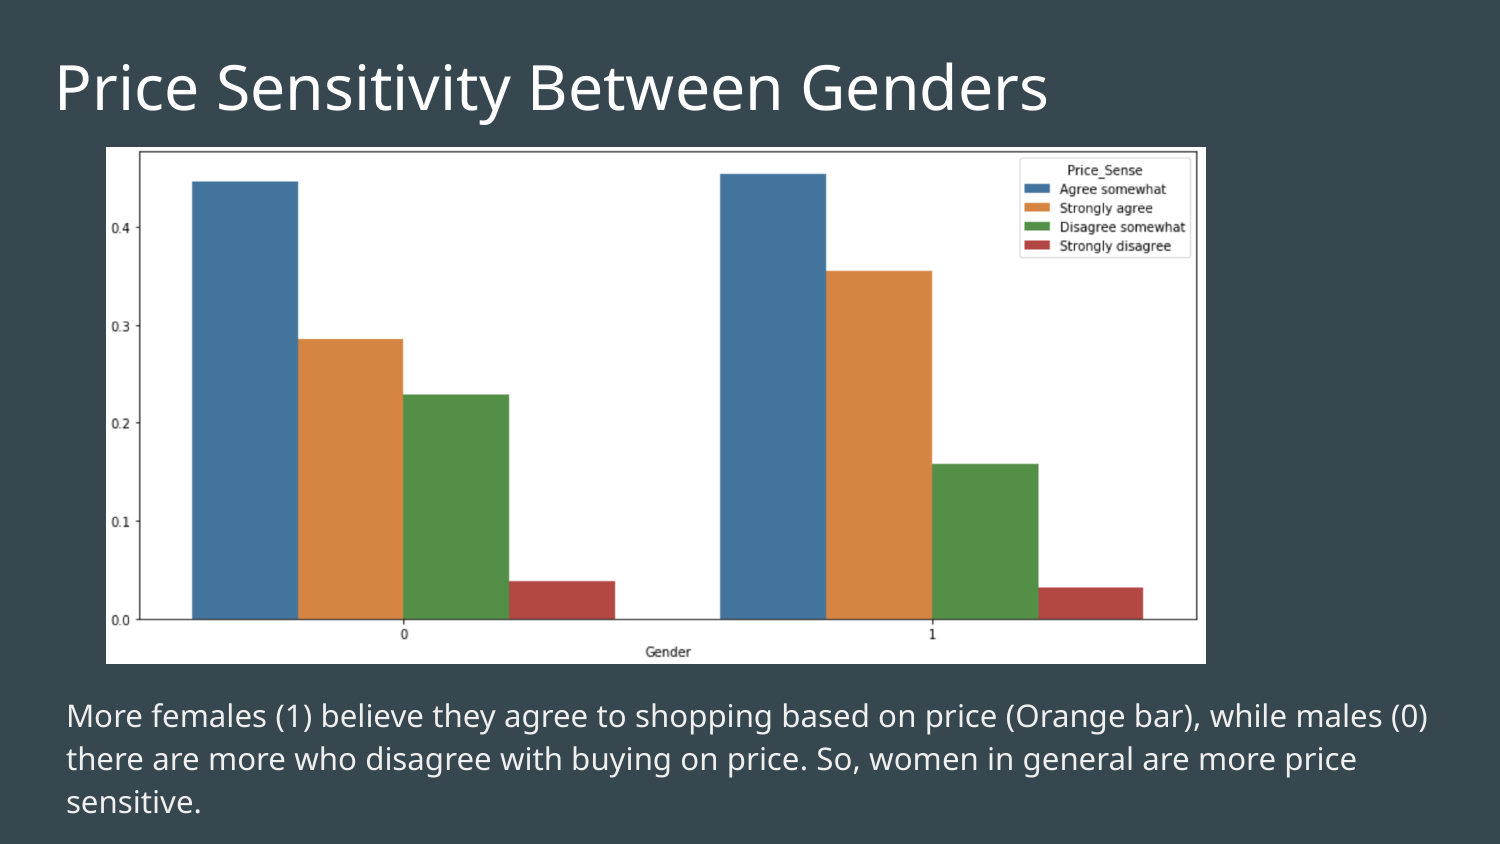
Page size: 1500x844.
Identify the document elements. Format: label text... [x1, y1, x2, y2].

title Price Sensitivity Between Genders [40, 33, 1438, 128]
picture [106, 147, 1206, 665]
list More females (1) believe they agree to shopping based on price (Orange bar), while males (0) there are more who disagree with buying on price. So, women in general are more price sensitive. [51, 675, 1449, 807]
